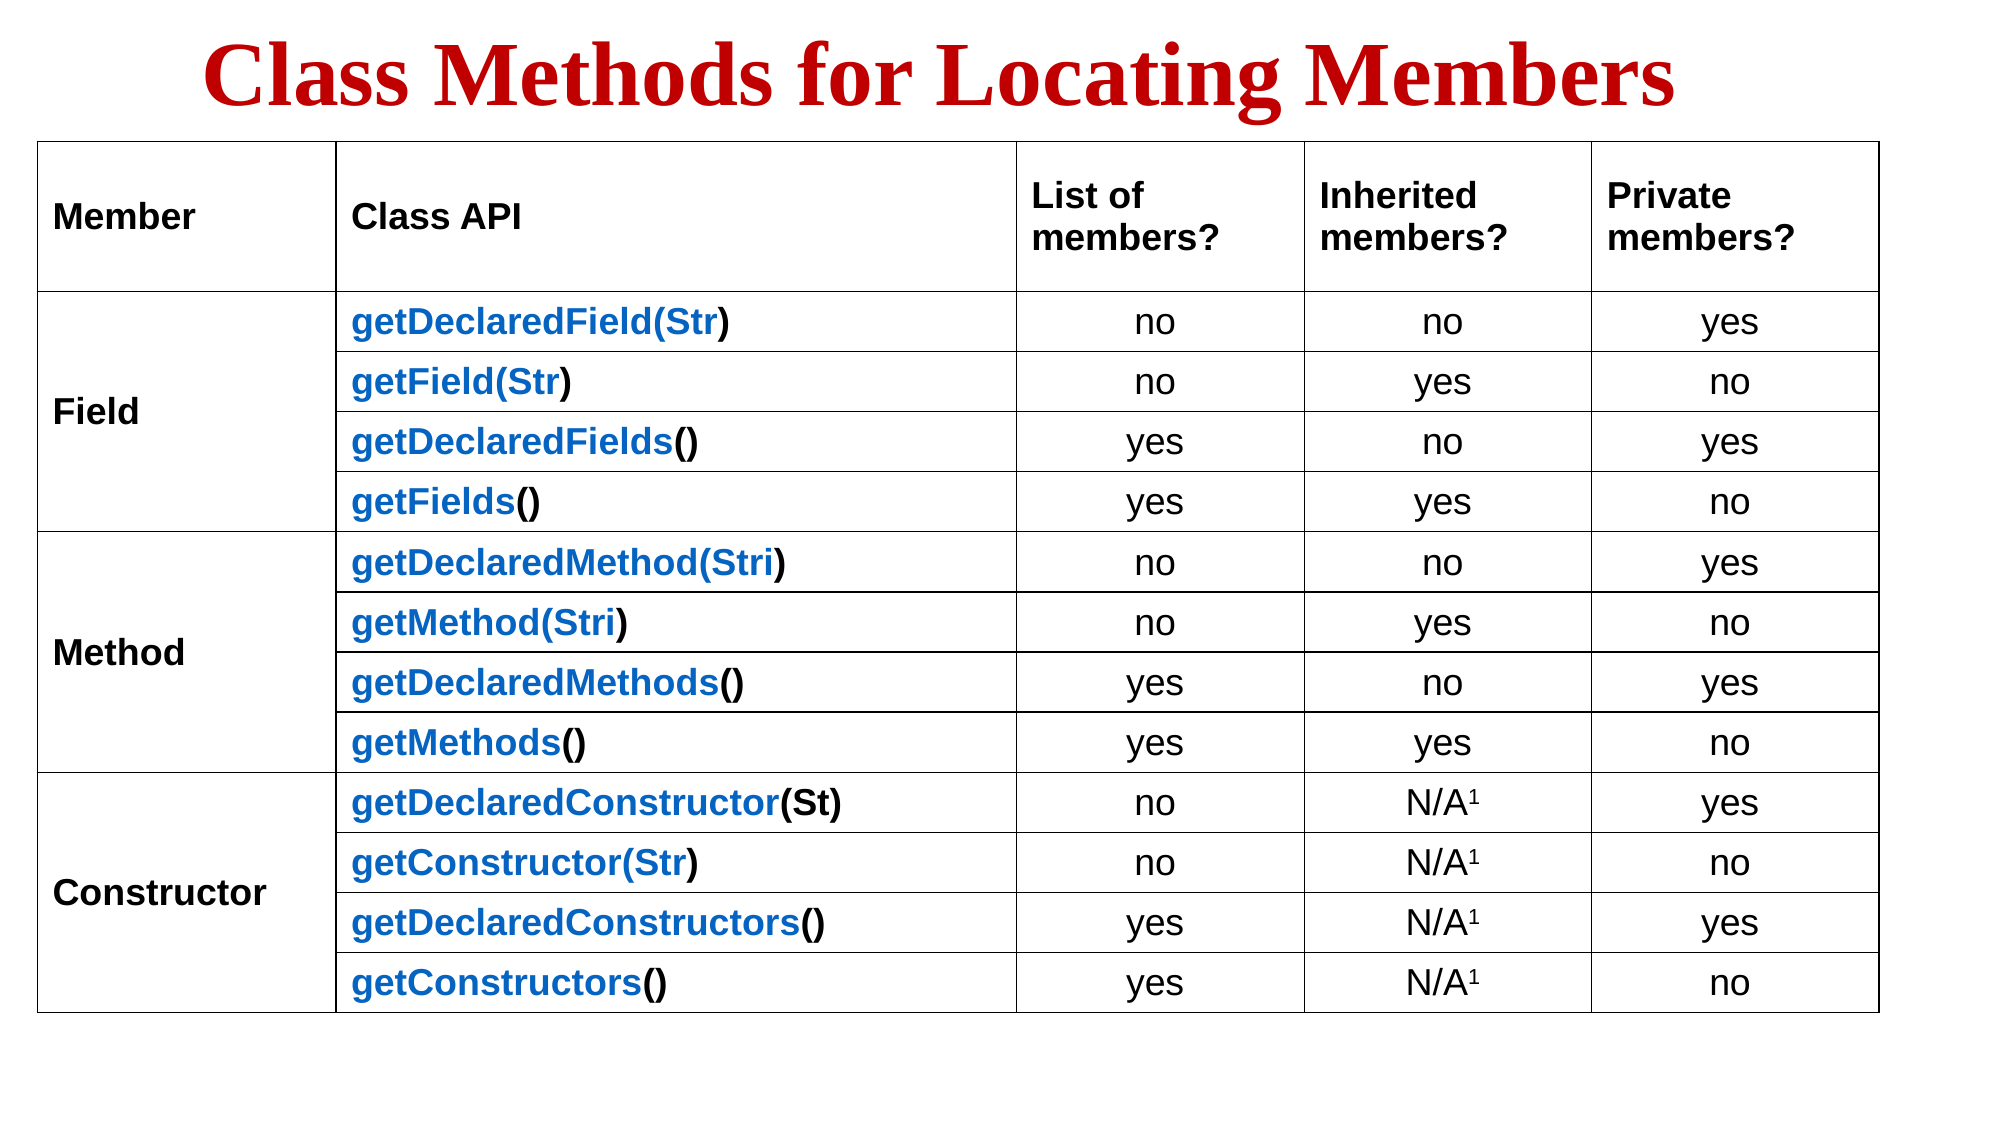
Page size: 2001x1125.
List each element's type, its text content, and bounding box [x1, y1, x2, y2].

table_cell yes [1592, 532, 1878, 591]
table_cell no [1592, 833, 1878, 892]
table_cell yes [1017, 412, 1304, 471]
table_cell getDeclaredConstructors() [337, 893, 1016, 952]
table_cell yes [1592, 292, 1878, 351]
table_cell yes [1017, 472, 1304, 531]
table_cell no [1017, 352, 1304, 411]
table_cell no [1592, 953, 1878, 1012]
table_cell no [1305, 412, 1591, 471]
table_cell getMethods() [337, 713, 1016, 772]
table_header Class API [337, 142, 1016, 291]
table_cell no [1017, 532, 1304, 591]
table_cell yes [1305, 472, 1591, 531]
table_header Member [38, 142, 335, 291]
table_cell yes [1592, 773, 1878, 832]
table_header List of members? [1017, 142, 1304, 291]
table_cell no [1305, 653, 1591, 711]
table_cell getField(Str) [337, 352, 1016, 411]
table_cell N/A1 [1305, 893, 1591, 952]
table_cell no [1017, 292, 1304, 351]
table_cell no [1592, 472, 1878, 531]
table_cell no [1017, 593, 1304, 651]
table_cell N/A1 [1305, 833, 1591, 892]
table_cell yes [1592, 653, 1878, 711]
table_cell no [1305, 292, 1591, 351]
table_cell yes [1305, 593, 1591, 651]
table_cell no [1592, 713, 1878, 772]
table_header Inherited members? [1305, 142, 1591, 291]
table_cell N/A1 [1305, 953, 1591, 1012]
table_cell getMethod(Stri) [337, 593, 1016, 651]
table_cell Field [38, 292, 335, 531]
table_cell yes [1592, 893, 1878, 952]
table_cell yes [1017, 713, 1304, 772]
table_cell Constructor [38, 773, 335, 1012]
table_cell no [1592, 593, 1878, 651]
table_cell N/A1 [1305, 773, 1591, 832]
table_cell yes [1305, 713, 1591, 772]
table_cell yes [1017, 653, 1304, 711]
table_cell no [1017, 833, 1304, 892]
table_cell yes [1592, 412, 1878, 471]
table_cell getDeclaredMethods() [337, 653, 1016, 711]
table_cell no [1017, 773, 1304, 832]
table_cell getDeclaredFields() [337, 412, 1016, 471]
table_header Private members? [1592, 142, 1878, 291]
text_box Class Methods for Locating Members [186, 6, 1717, 131]
table_cell getConstructors() [337, 953, 1016, 1012]
table_cell yes [1017, 953, 1304, 1012]
table_cell yes [1305, 352, 1591, 411]
table_cell getDeclaredConstructor(St) [337, 773, 1016, 832]
table_cell getFields() [337, 472, 1016, 531]
table_cell no [1592, 352, 1878, 411]
table_cell getConstructor(Str) [337, 833, 1016, 892]
table_cell Method [38, 532, 335, 772]
table_cell yes [1017, 893, 1304, 952]
table_cell no [1305, 532, 1591, 591]
table_cell getDeclaredMethod(Stri) [337, 532, 1016, 591]
table_cell getDeclaredField(Str) [337, 292, 1016, 351]
